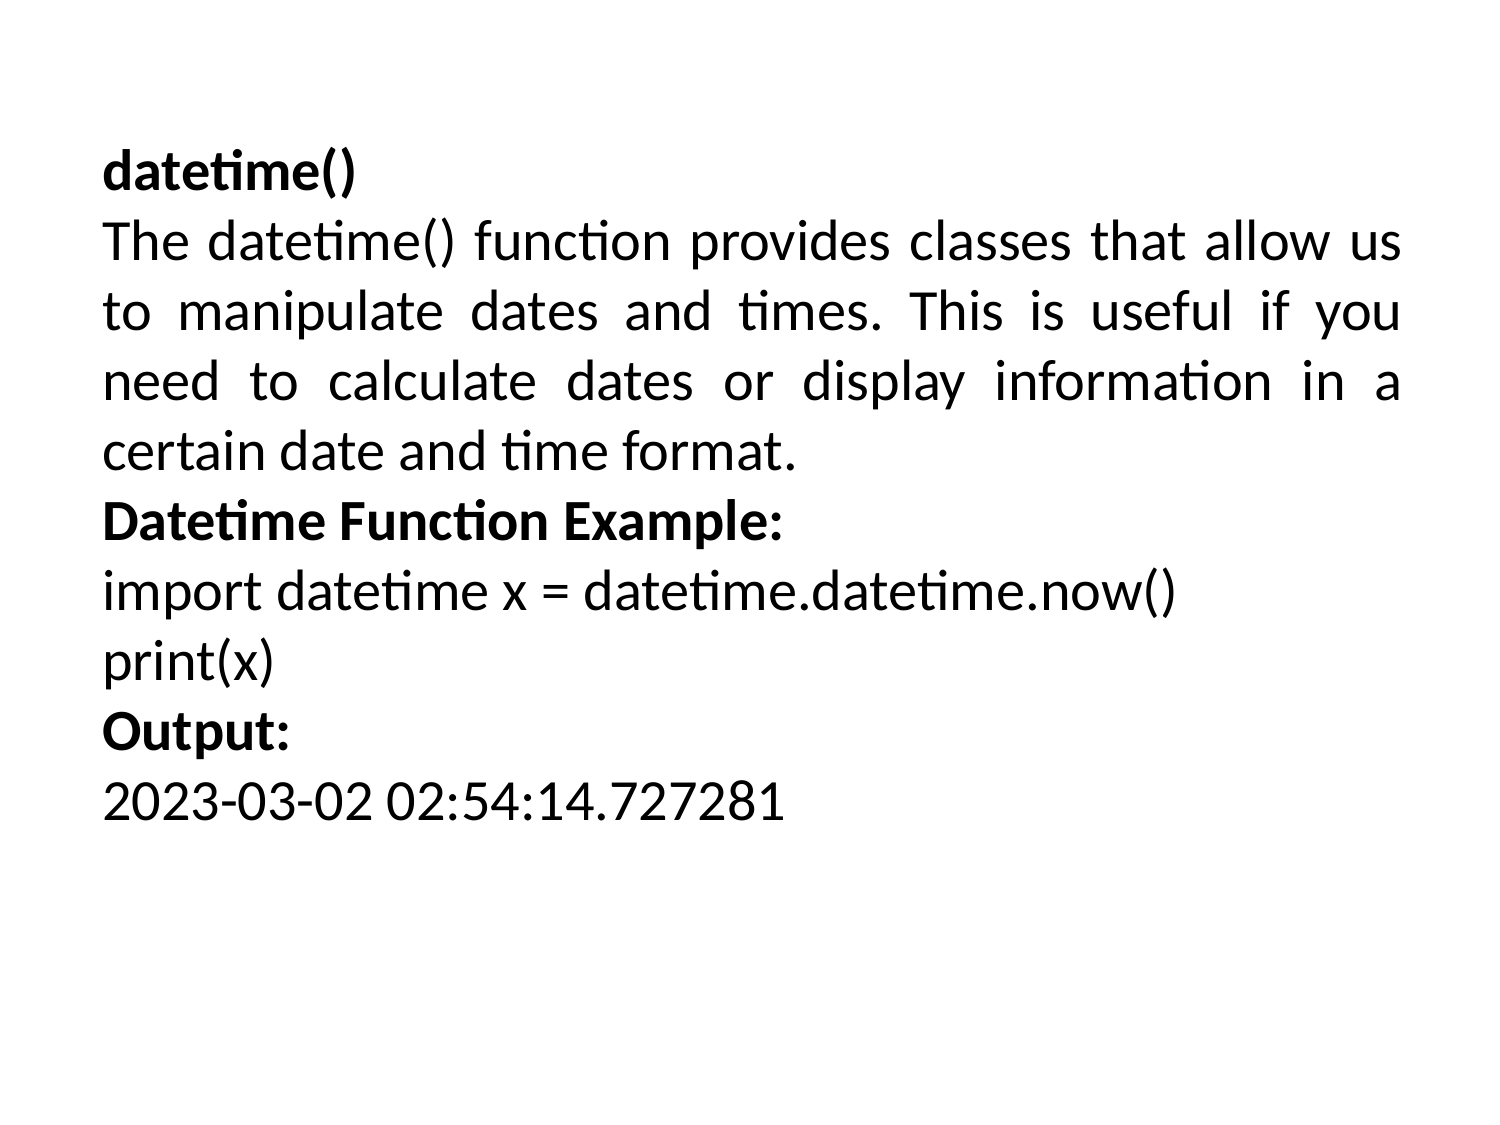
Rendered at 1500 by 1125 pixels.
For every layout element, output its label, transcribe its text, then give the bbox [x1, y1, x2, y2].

text_box datetime() The datetime() function provides classes that allow us to manipulate dates and times. This is useful if you need to calculate dates or display information in a certain date and time format. Datetime Function Example: import datetime x = datetime.datetime.now() print(x) Output: 2023-03-02 02:54:14.727281 [87, 124, 1418, 840]
